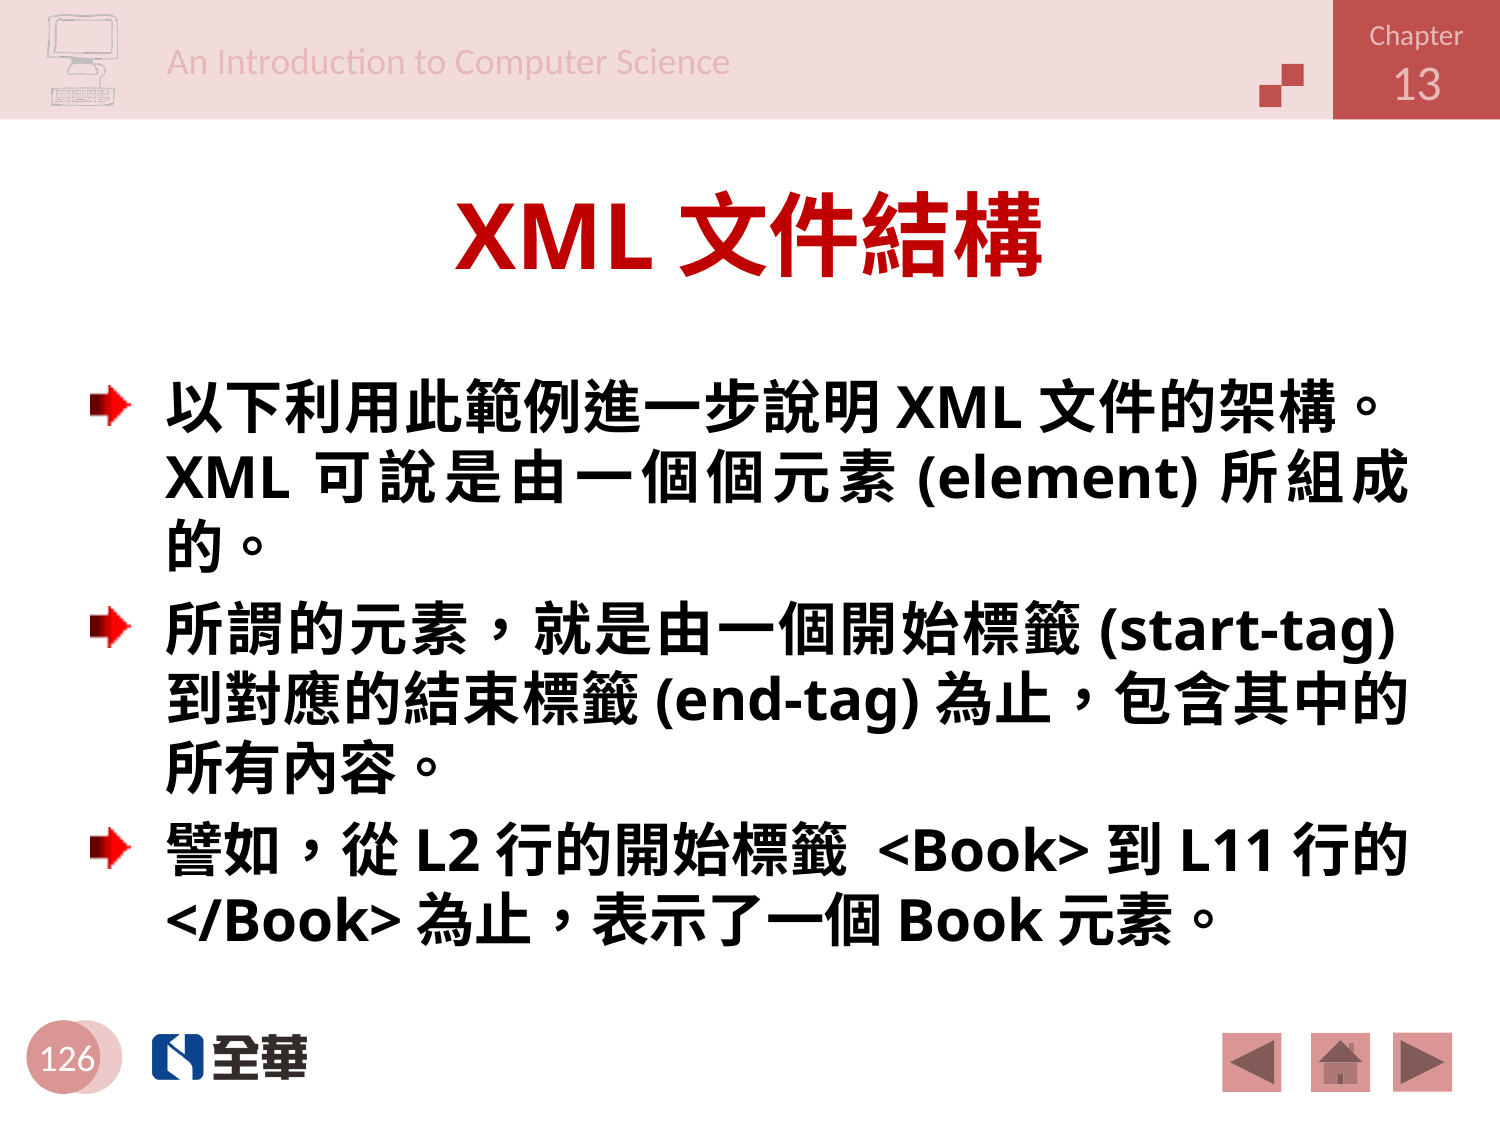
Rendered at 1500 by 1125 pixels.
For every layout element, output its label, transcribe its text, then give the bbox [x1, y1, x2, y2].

picture [90, 827, 131, 869]
picture [47, 14, 118, 106]
list 以下利用此範例進一步說明XML文件的架構。XML可說是由一個個元素(element)所組成的。 所謂的元素，就是由一個開始標籤(start-tag)到對應的結束標籤(end-tag)為止，包含其中的所有內容。 譬如，從L2行的開始標籤 <Book>到L11行的 </Book>為止，表示了一個Book元素。 [75, 363, 1425, 1005]
title XML文件結構 [75, 138, 1425, 327]
picture [152, 1034, 307, 1080]
picture [90, 385, 131, 426]
picture [90, 606, 131, 648]
